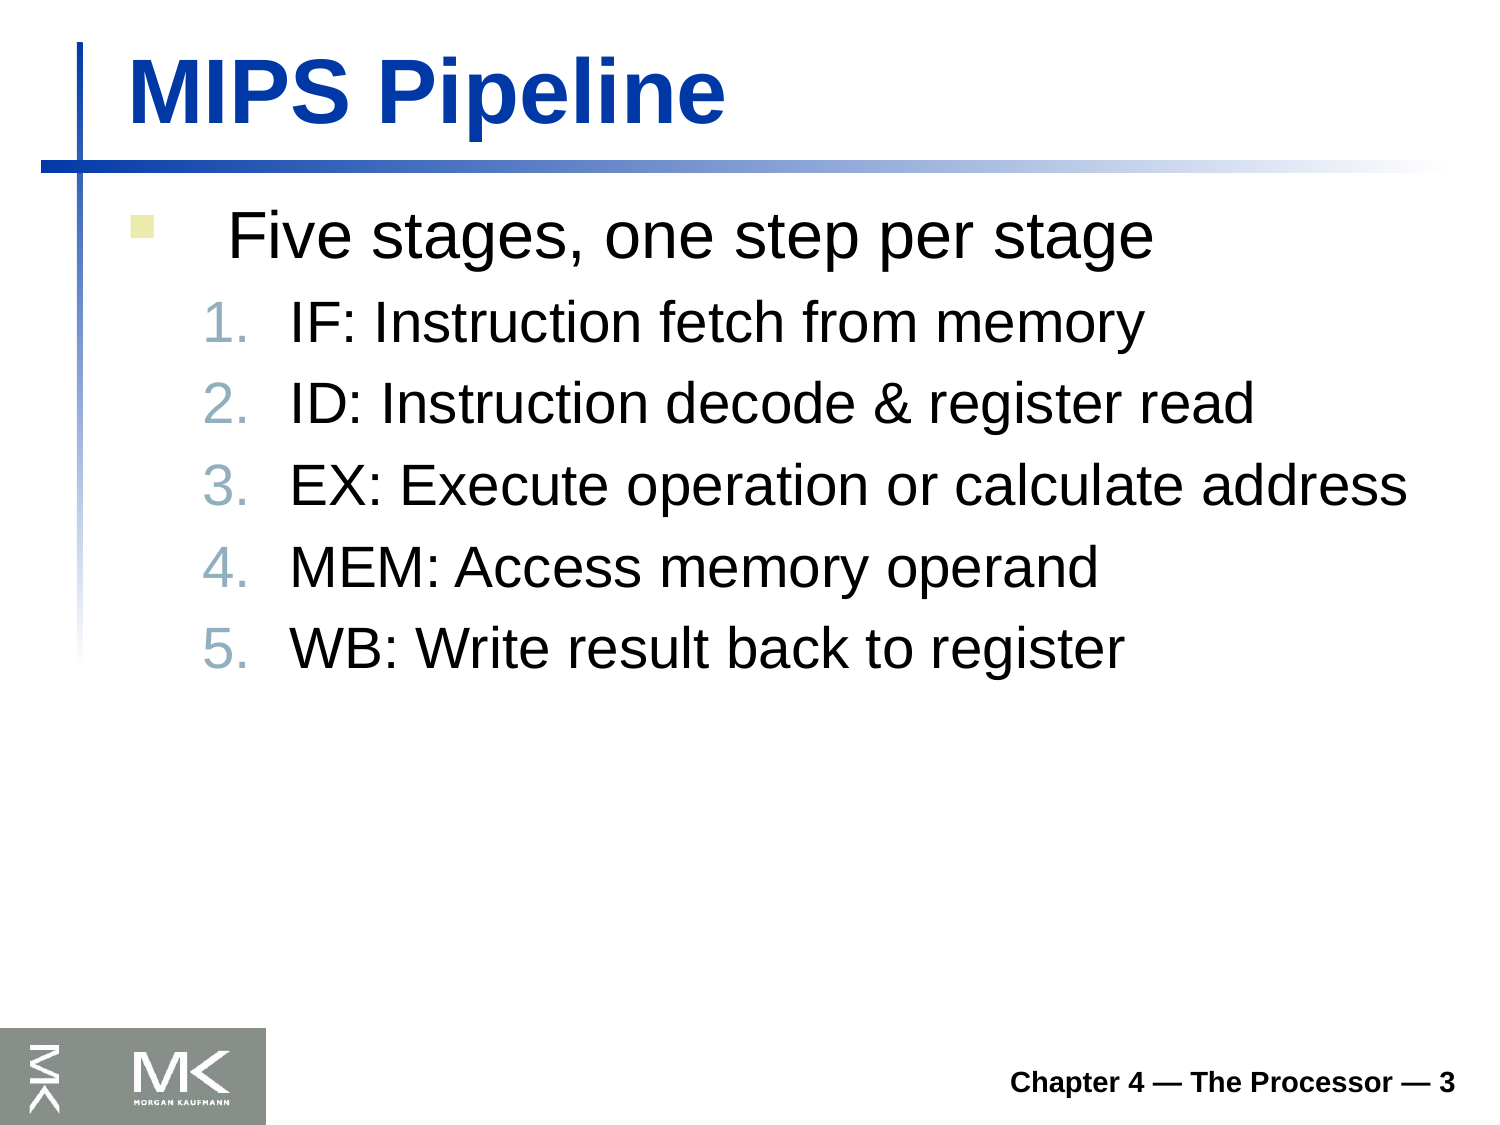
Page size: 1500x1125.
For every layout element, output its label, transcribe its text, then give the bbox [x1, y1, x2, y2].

list Five stages, one step per stage IF: Instruction fetch from memory ID: Instruction decode & register read EX: Execute operation or calculate address MEM: Access memory operand WB: Write result back to register [112, 184, 1469, 1024]
title MIPS Pipeline [112, 23, 1468, 149]
footer Chapter 4 — The Processor — 3 [277, 1046, 1471, 1106]
picture [0, 1028, 266, 1125]
